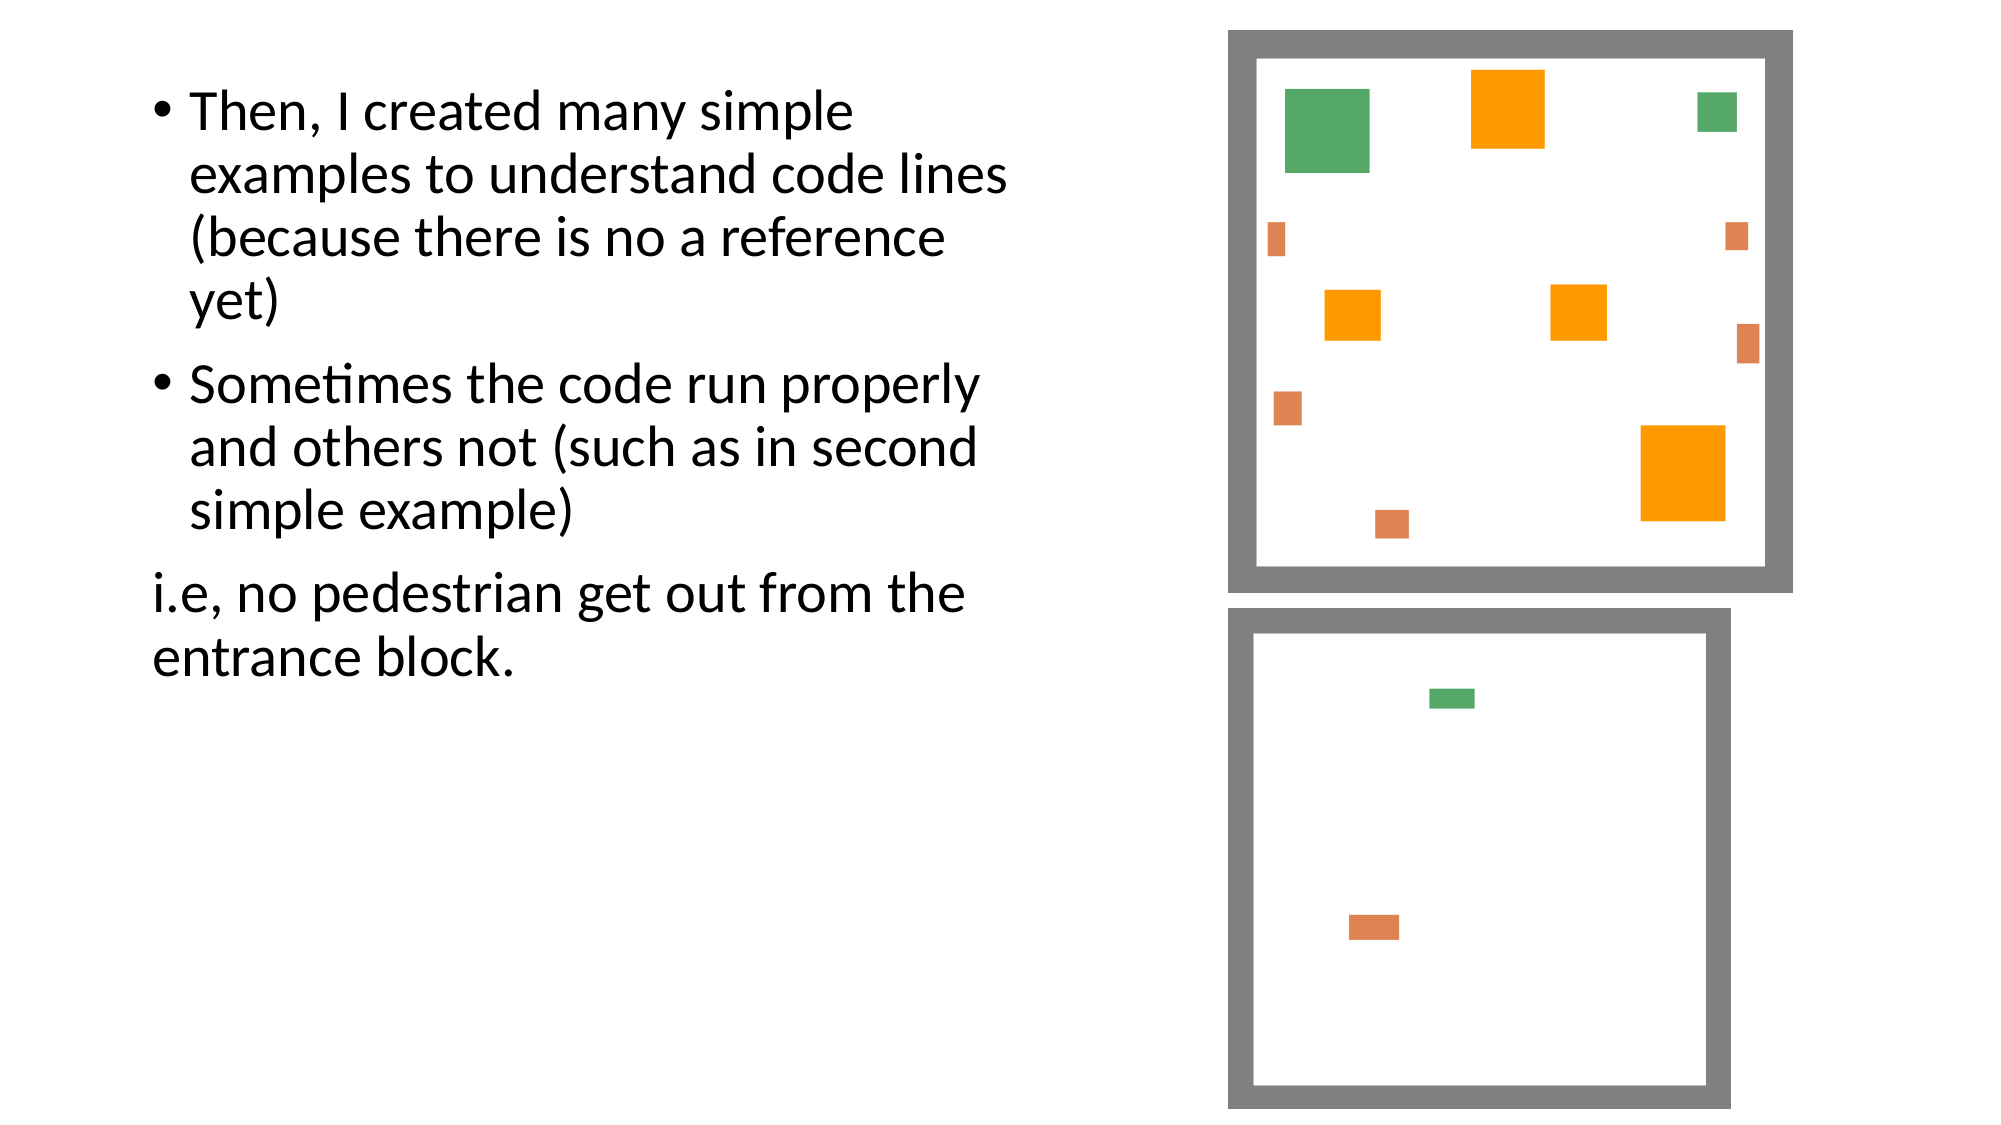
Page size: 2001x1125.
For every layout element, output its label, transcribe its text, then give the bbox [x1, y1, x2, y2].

picture [1228, 30, 1793, 594]
list Then, I created many simple examples to understand code lines (because there is no a reference yet) Sometimes the code run properly and others not (such as in second simple example) i.e, no pedestrian get out from the entrance block. [137, 72, 1050, 1014]
picture [1228, 608, 1731, 1109]
